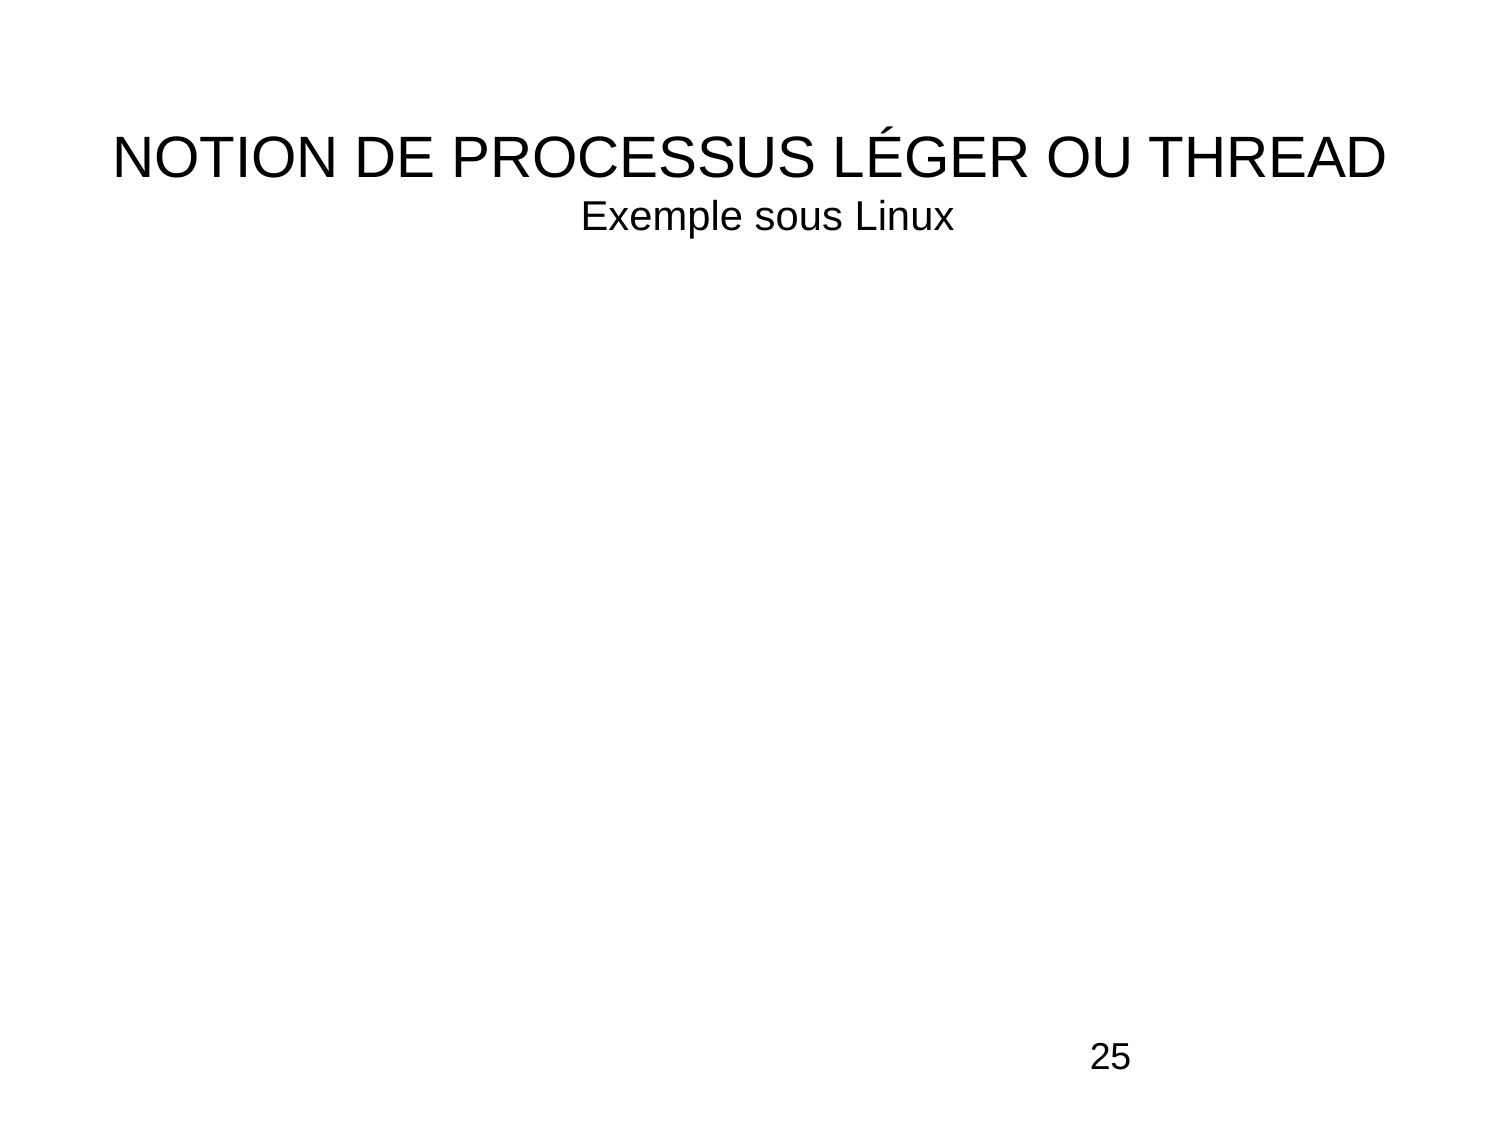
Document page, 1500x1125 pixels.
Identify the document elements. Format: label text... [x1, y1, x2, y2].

title NOTION DE PROCESSUS LÉGER OU THREAD Exemple sous Linux [28, 45, 1473, 233]
slide_number 25 [1074, 1024, 1426, 1103]
